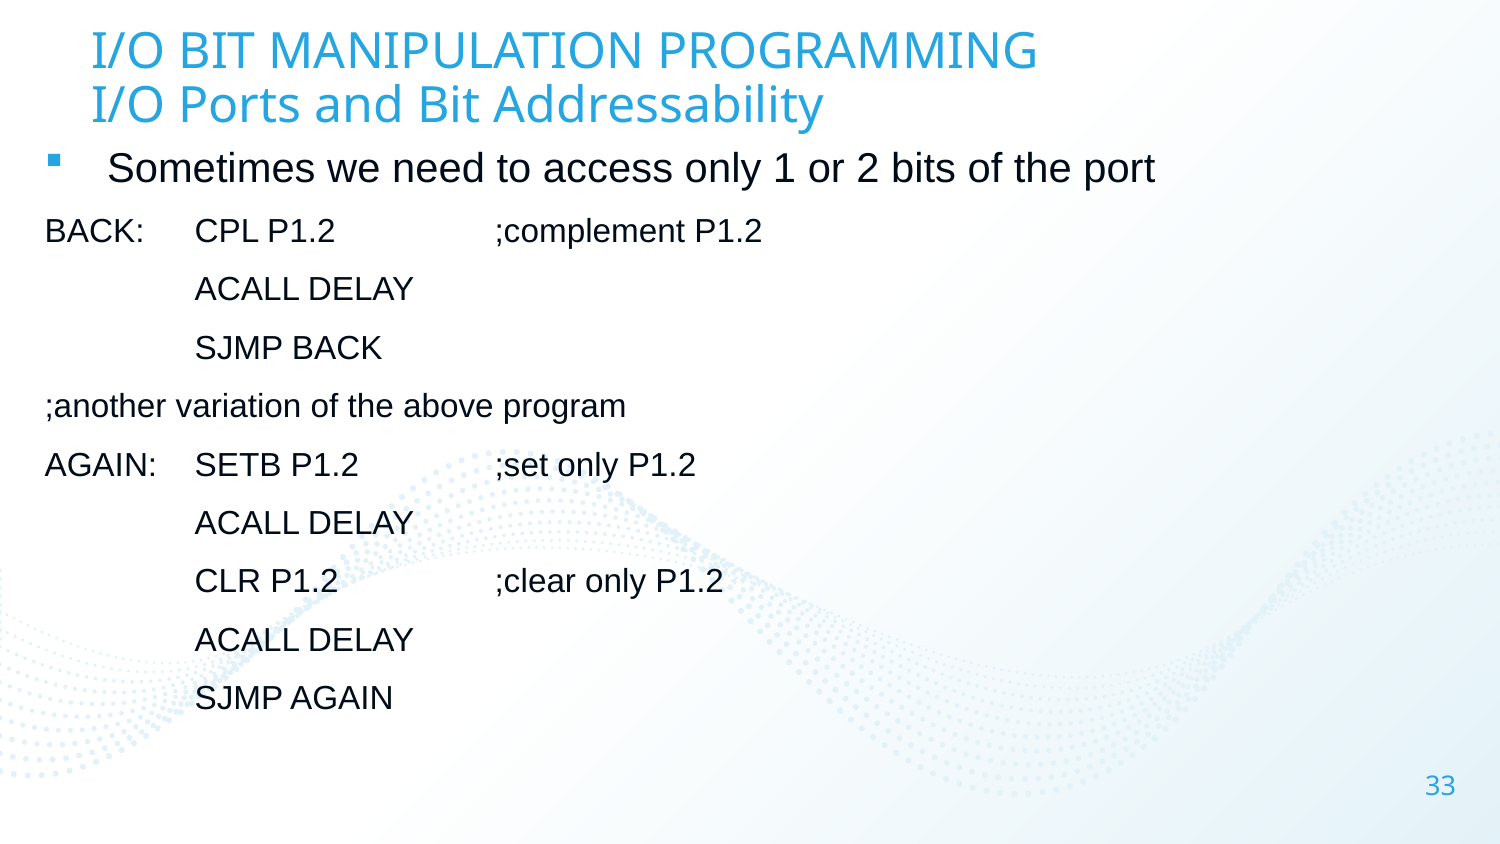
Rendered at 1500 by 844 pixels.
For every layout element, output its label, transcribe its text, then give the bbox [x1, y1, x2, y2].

slide_number 33 [1366, 754, 1457, 819]
list Sometimes we need to access only 1 or 2 bits of the port BACK: CPL P1.2 ;complement P1.2 ACALL DELAY SJMP BACK ;another variation of the above program AGAIN: SETB P1.2 ;set only P1.2 ACALL DELAY CLR P1.2 ;clear only P1.2 ACALL DELAY SJMP AGAIN [32, 133, 1472, 844]
title I/O BIT MANIPULATION PROGRAMMING I/O Ports and Bit Addressability [91, 0, 1330, 133]
